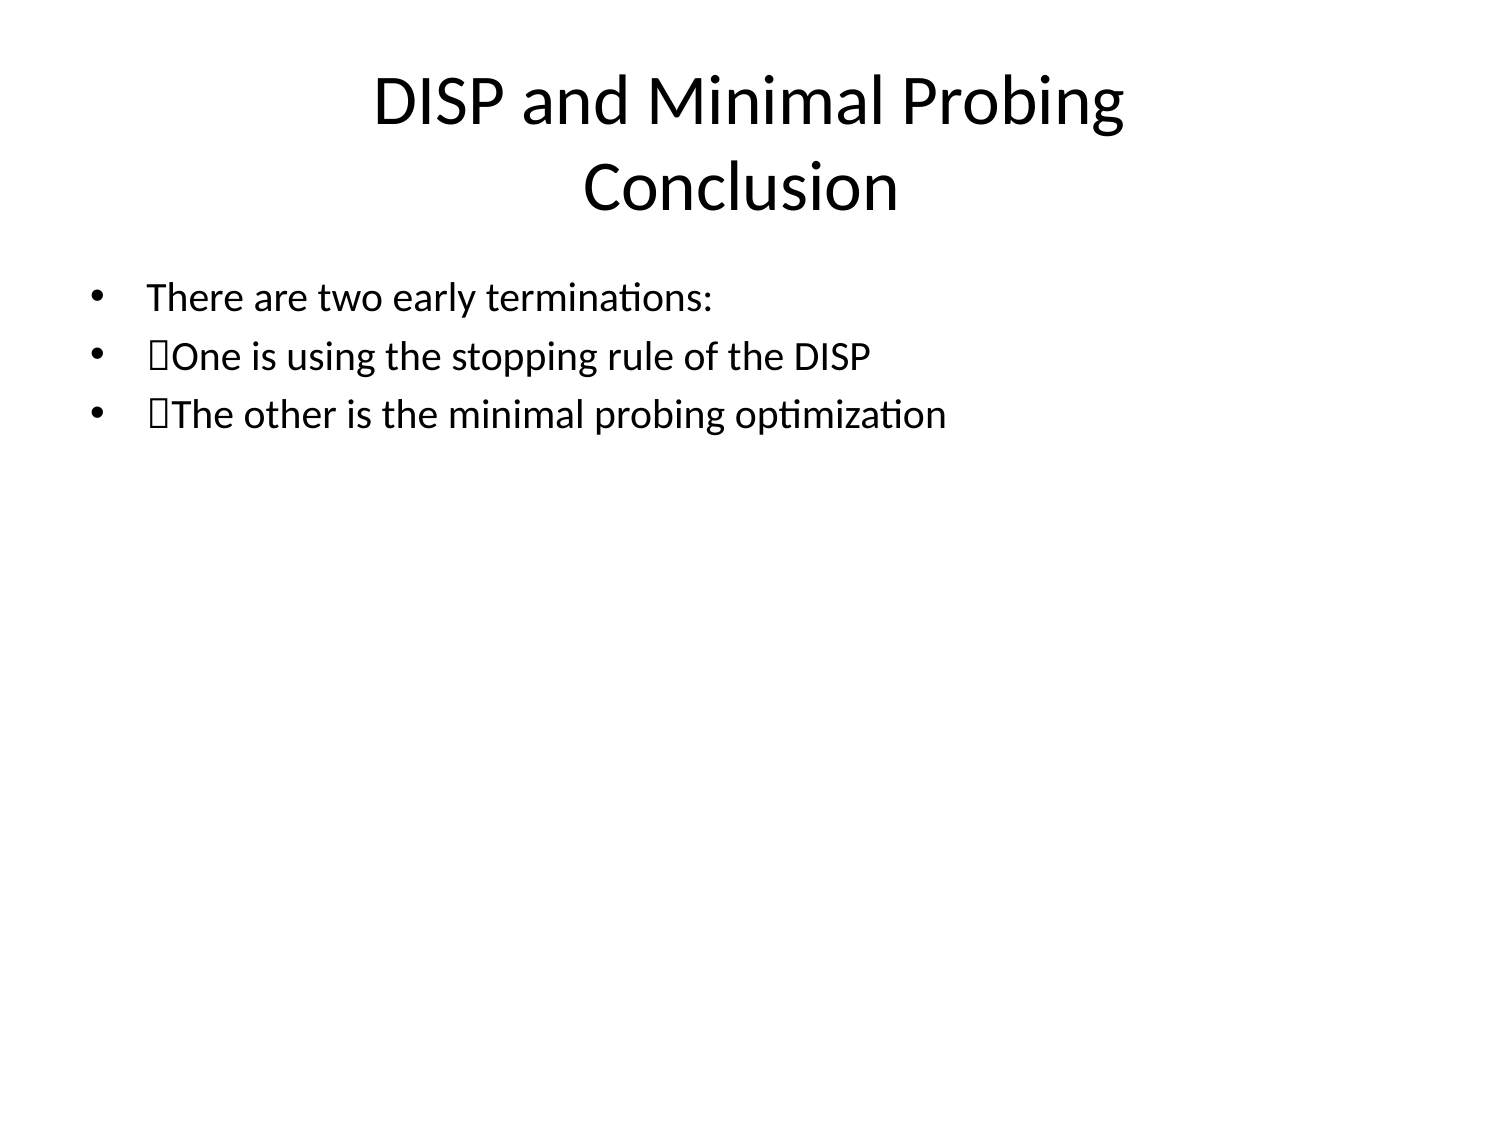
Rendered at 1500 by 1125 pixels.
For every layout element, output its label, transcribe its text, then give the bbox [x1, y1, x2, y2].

list There are two early terminations: One is using the stopping rule of the DISP The other is the minimal probing optimization [75, 262, 1425, 1005]
title DISP and Minimal Probing Conclusion [75, 45, 1425, 233]
